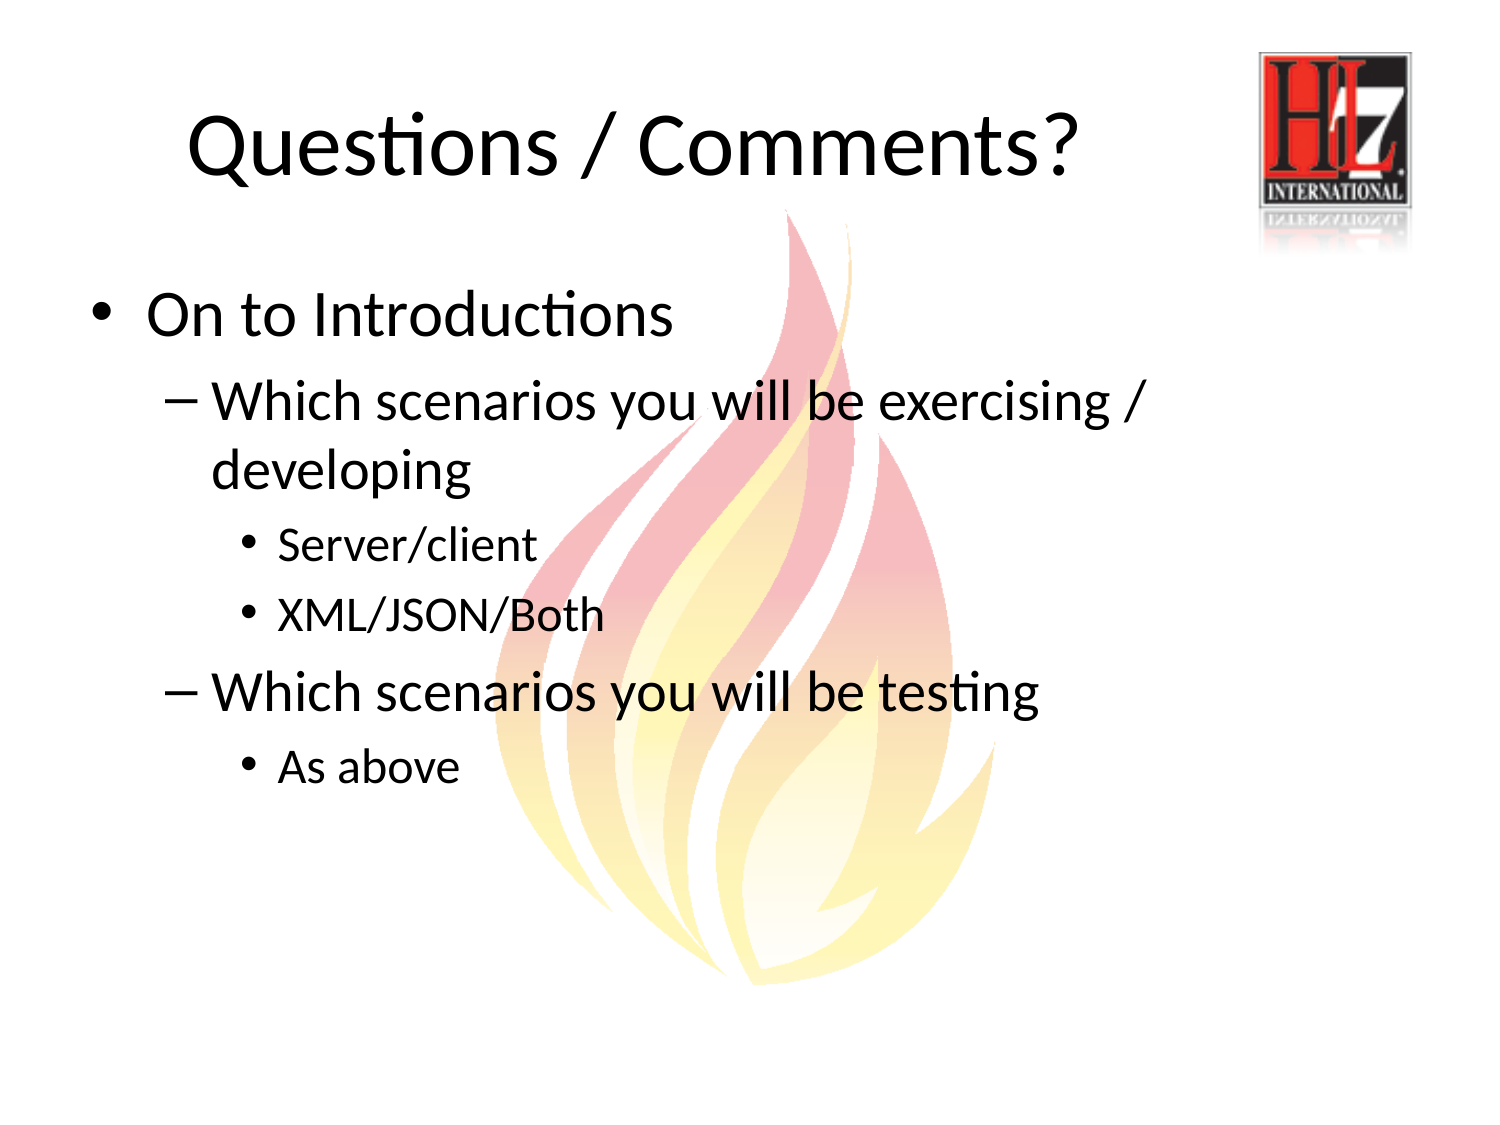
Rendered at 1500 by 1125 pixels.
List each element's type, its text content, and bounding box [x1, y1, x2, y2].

picture [1247, 52, 1425, 262]
list On to Introductions Which scenarios you will be exercising / developing Server/client XML/JSON/Both Which scenarios you will be testing As above [75, 262, 1425, 1005]
title Questions / Comments? [75, 45, 1197, 233]
